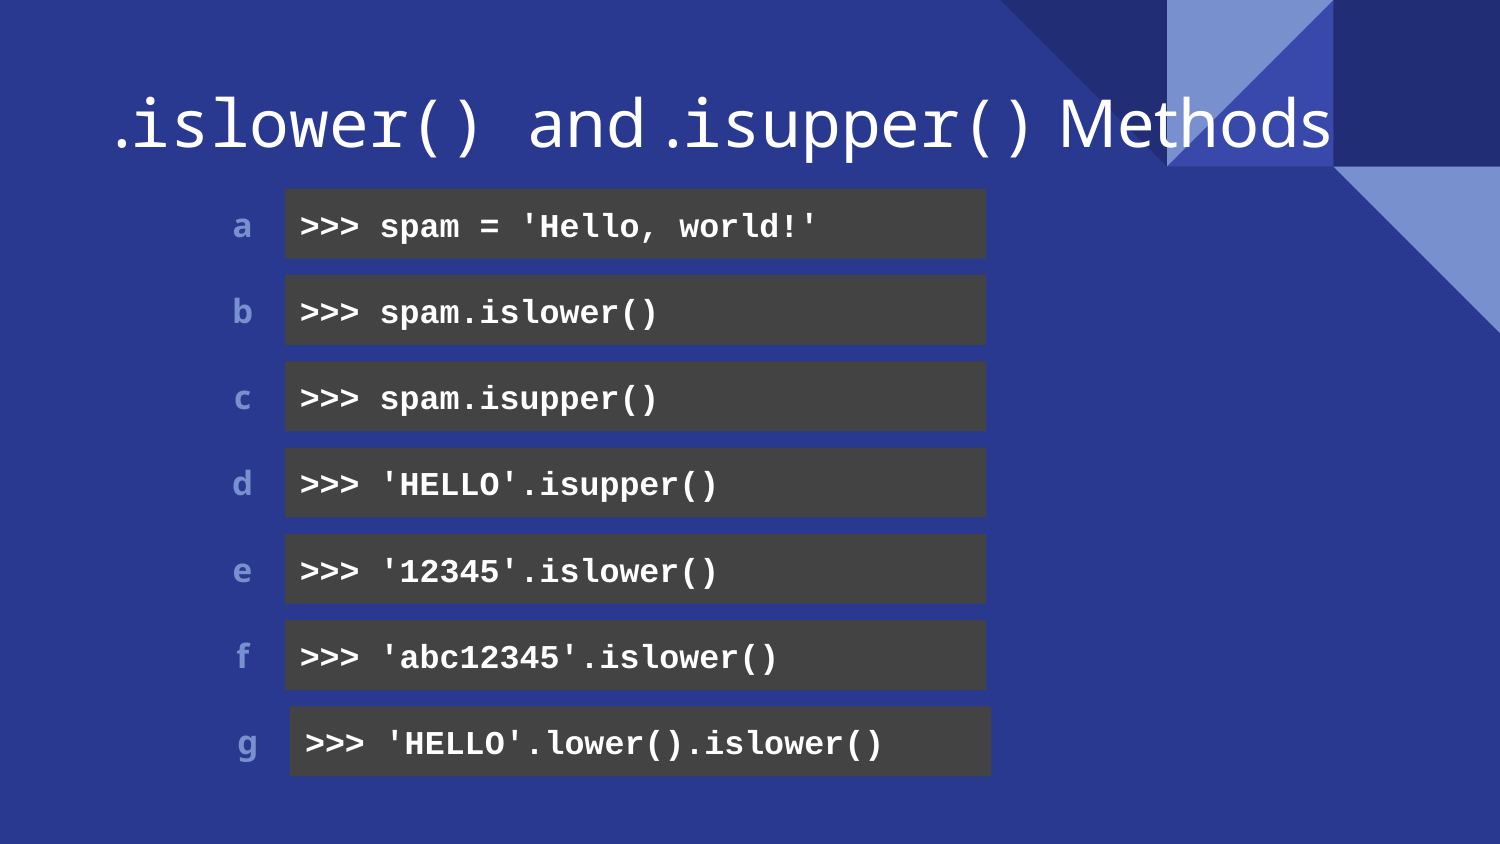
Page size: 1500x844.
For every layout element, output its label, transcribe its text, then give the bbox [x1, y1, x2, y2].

text_box a [213, 188, 272, 259]
text_box e [213, 533, 272, 604]
text_box f [213, 620, 272, 691]
text_box >>> 'HELLO'.lower().islower() [289, 706, 992, 777]
text_box c [213, 361, 272, 432]
text_box >>> 'HELLO'.isupper() [284, 447, 987, 518]
text_box >>> 'abc12345'.islower() [284, 620, 987, 691]
text_box b [213, 274, 272, 345]
text_box >>> spam.isupper() [284, 361, 987, 432]
text_box >>> spam = 'Hello, world!' [284, 188, 987, 259]
title .islower() and .isupper() Methods [98, 37, 1447, 176]
text_box g [218, 706, 277, 777]
text_box >>> spam.islower() [284, 274, 987, 345]
text_box d [213, 447, 272, 518]
text_box >>> '12345'.islower() [284, 533, 987, 604]
